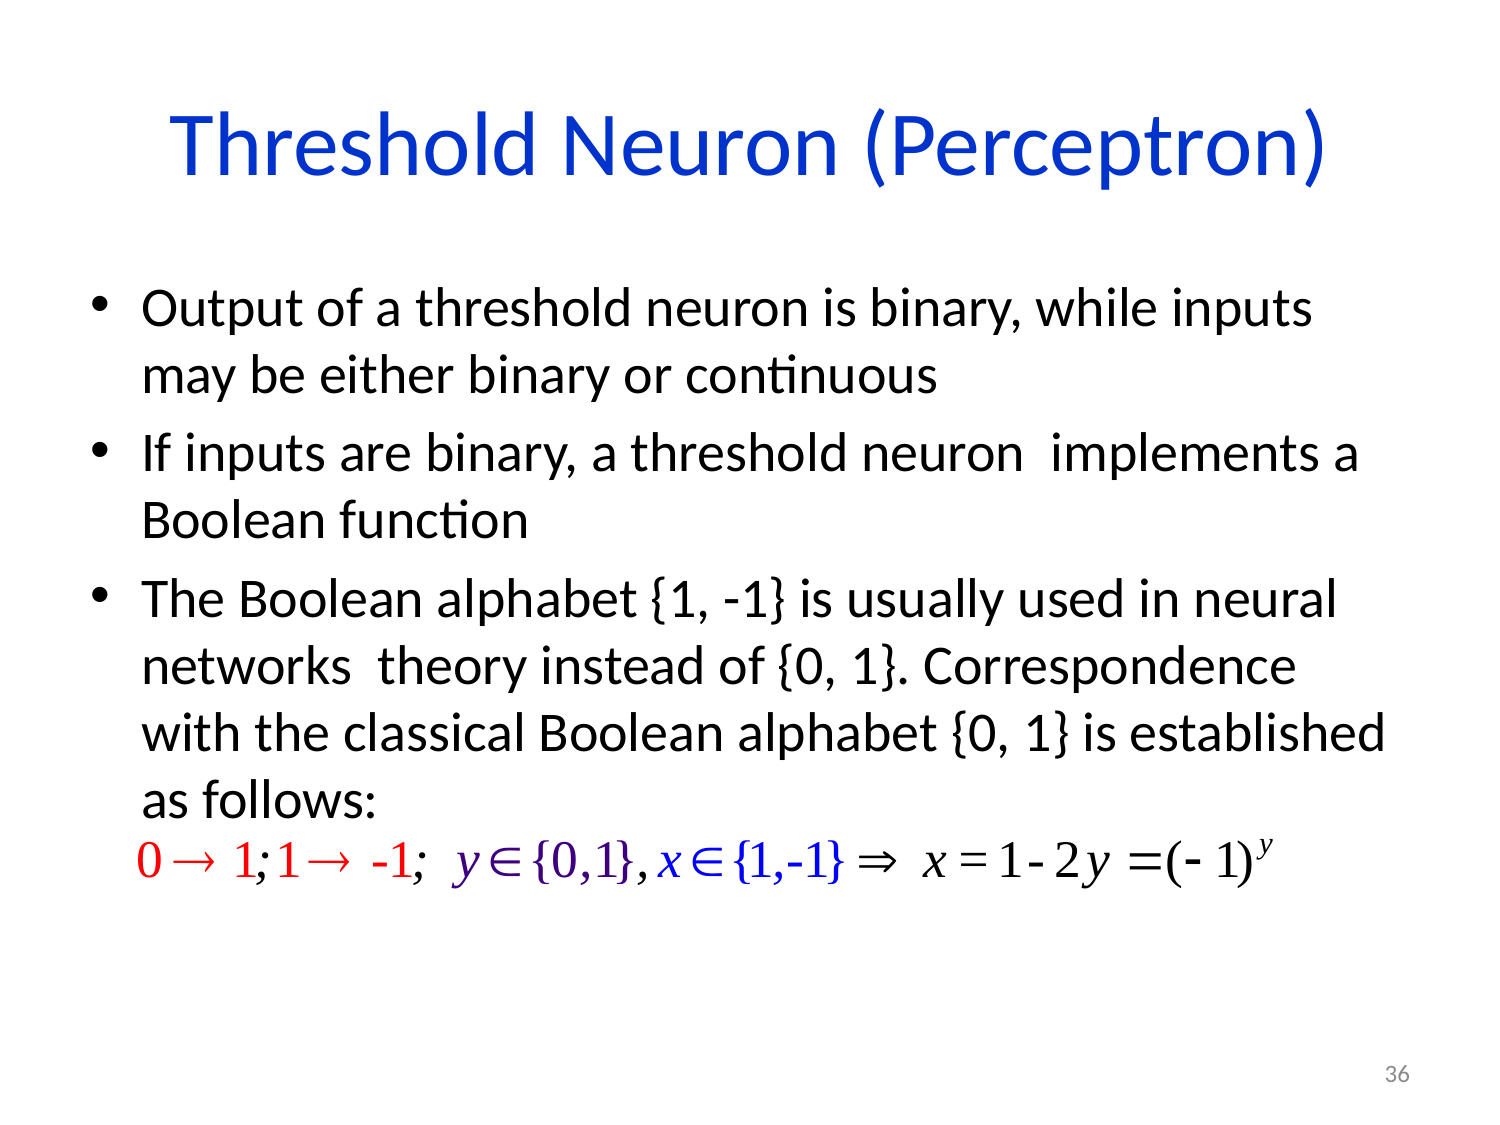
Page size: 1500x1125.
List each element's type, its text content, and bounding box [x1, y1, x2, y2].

title Threshold Neuron (Perceptron) [74, 44, 1426, 233]
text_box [128, 820, 1284, 900]
slide_number 36 [1074, 1042, 1425, 1103]
list Output of a threshold neuron is binary, while inputs may be either binary or continuous If inputs are binary, a threshold neuron implements a Boolean function The Boolean alphabet {1, -1} is usually used in neural networks theory instead of {0, 1}. Correspondence with the classical Boolean alphabet {0, 1} is established as follows: [74, 262, 1426, 844]
